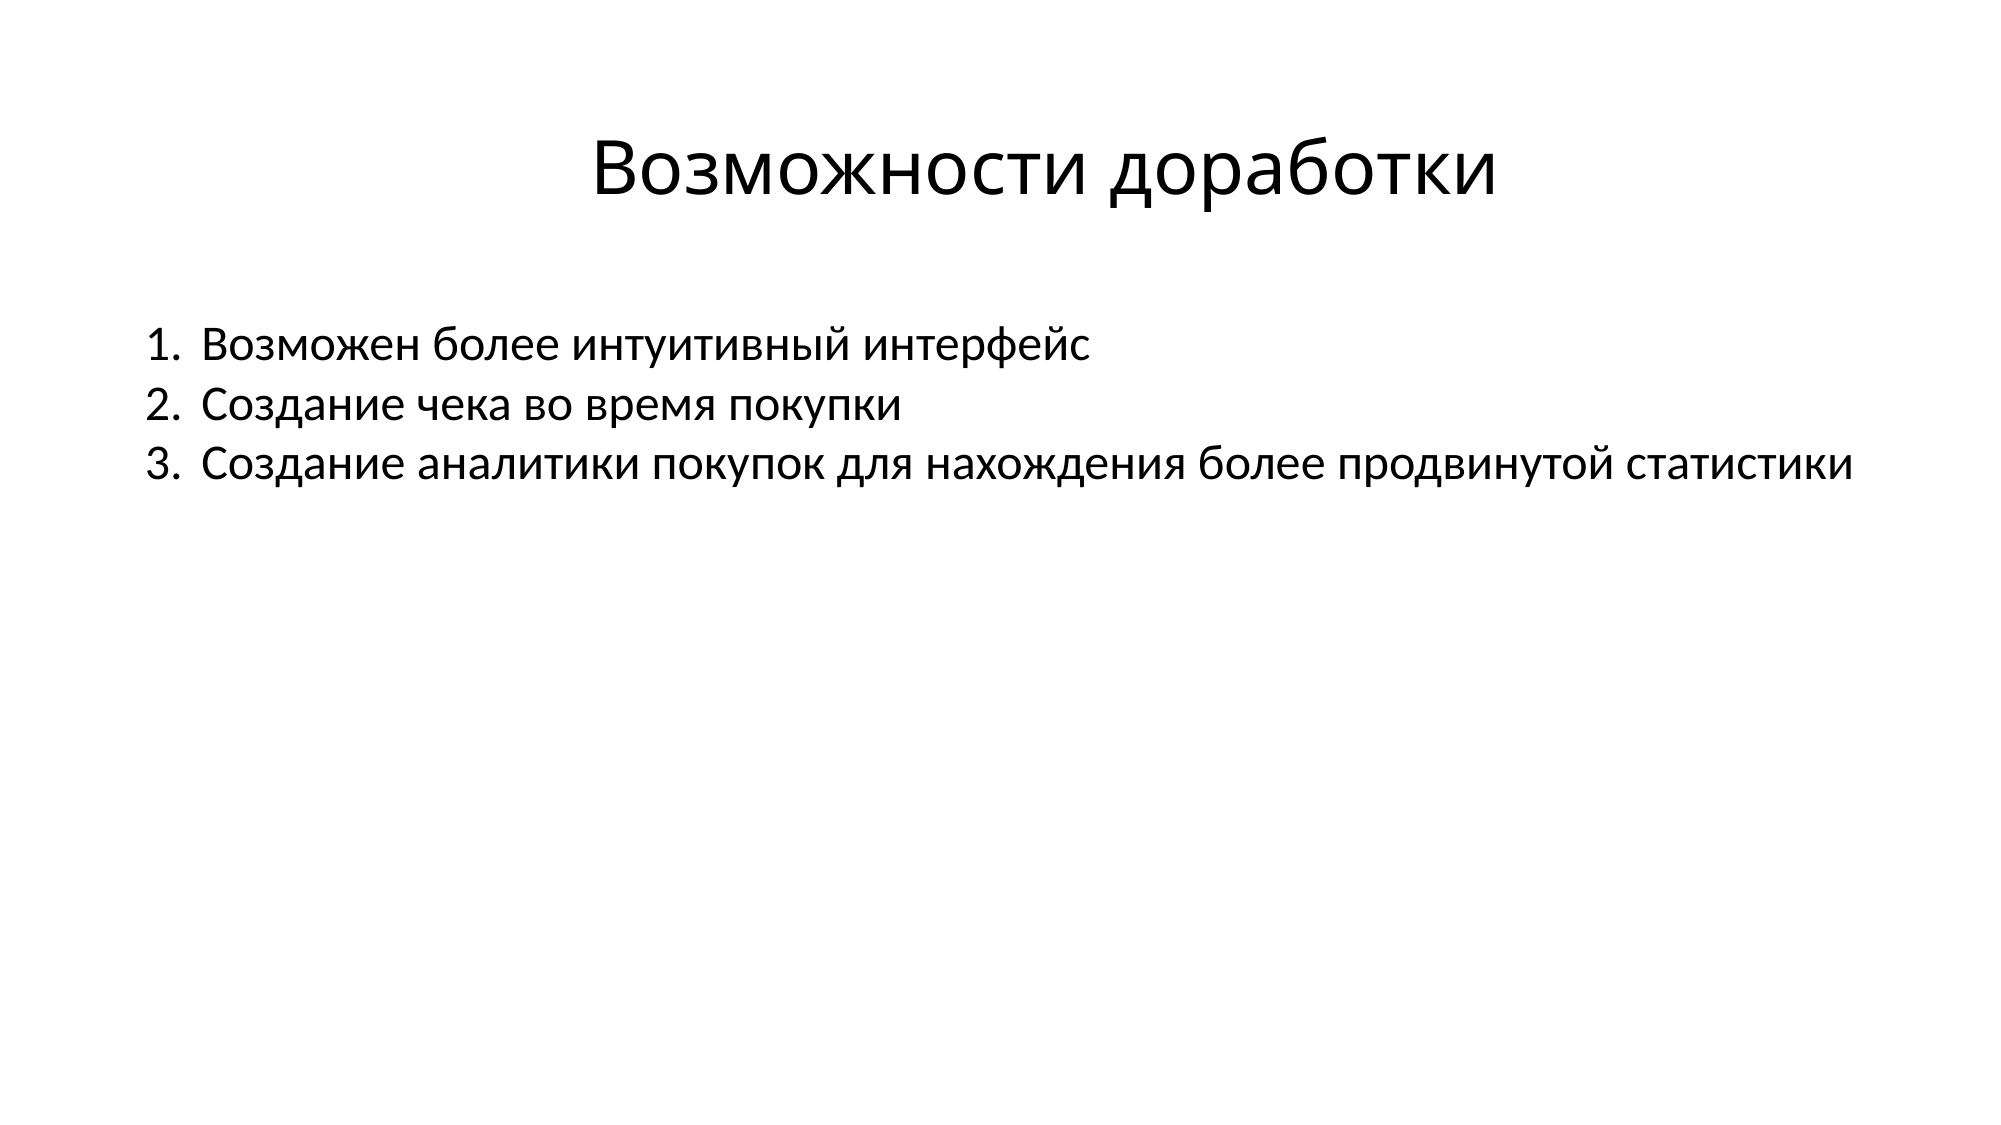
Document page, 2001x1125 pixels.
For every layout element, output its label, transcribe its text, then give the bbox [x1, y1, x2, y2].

text_box Возможности доработки [575, 112, 1516, 217]
text_box Возможен более интуитивный интерфейс Создание чека во время покупки Создание аналитики покупок для нахождения более продвинутой статистики [130, 302, 1870, 498]
